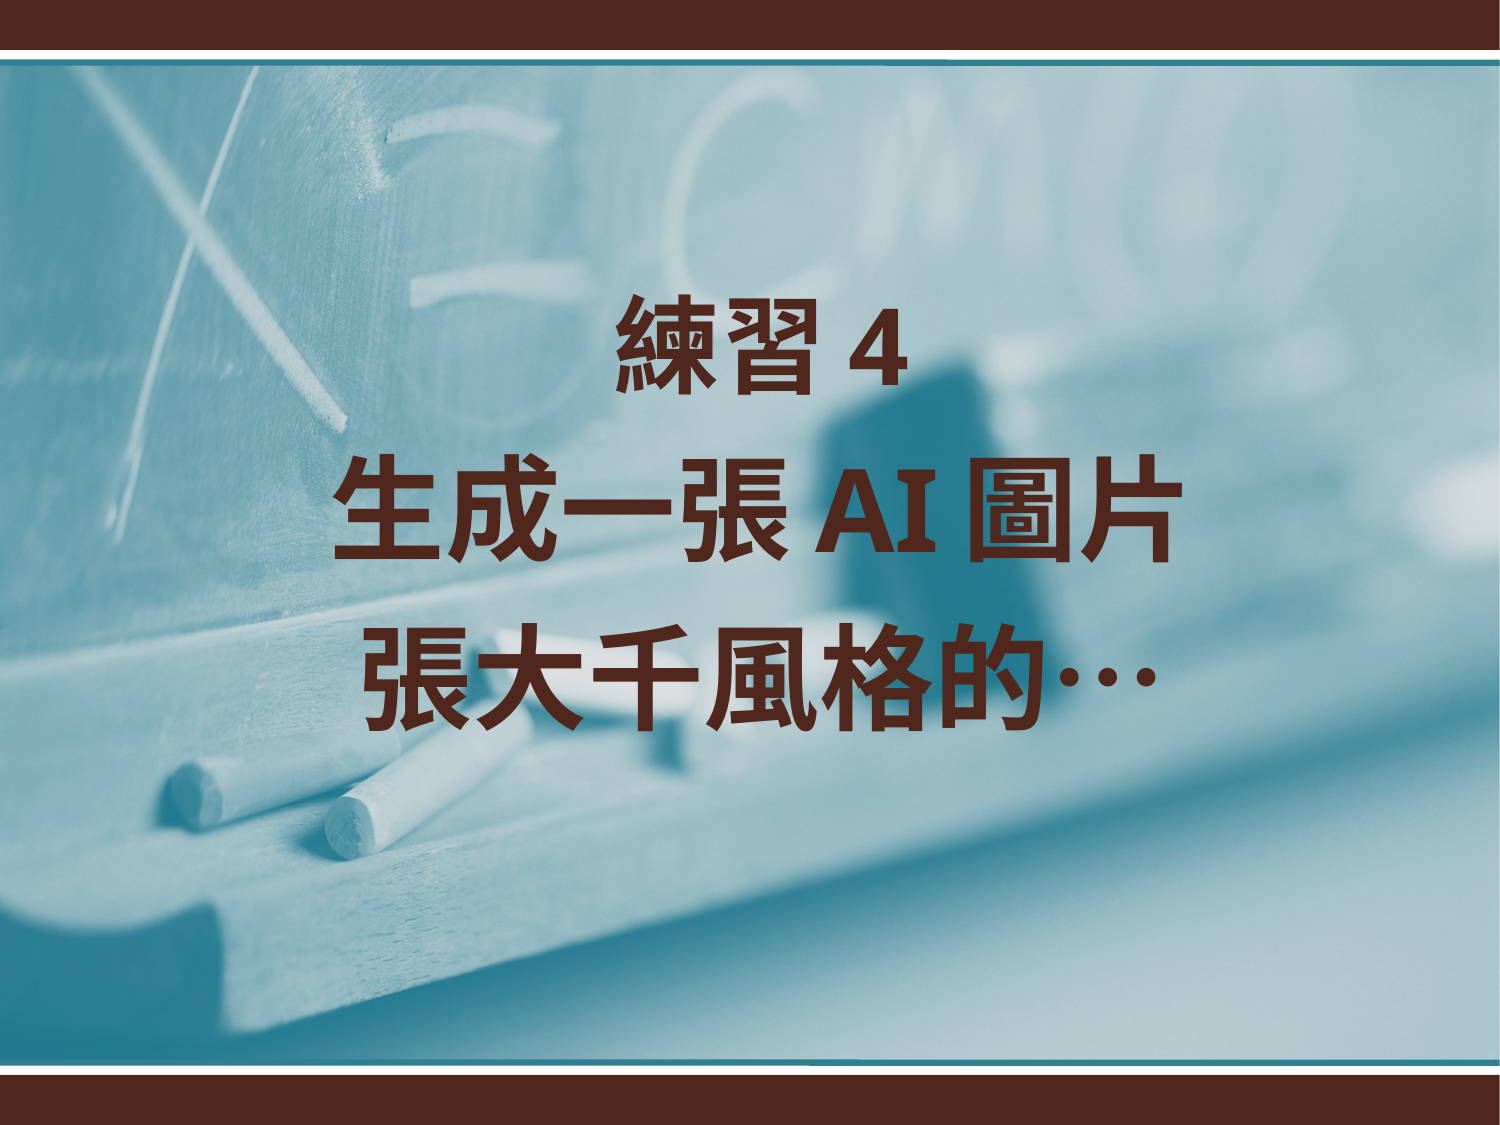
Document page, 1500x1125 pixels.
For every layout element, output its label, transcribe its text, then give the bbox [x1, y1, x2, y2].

subtitle 練習4 生成一張AI圖片 張大千風格的… [64, 267, 1459, 752]
